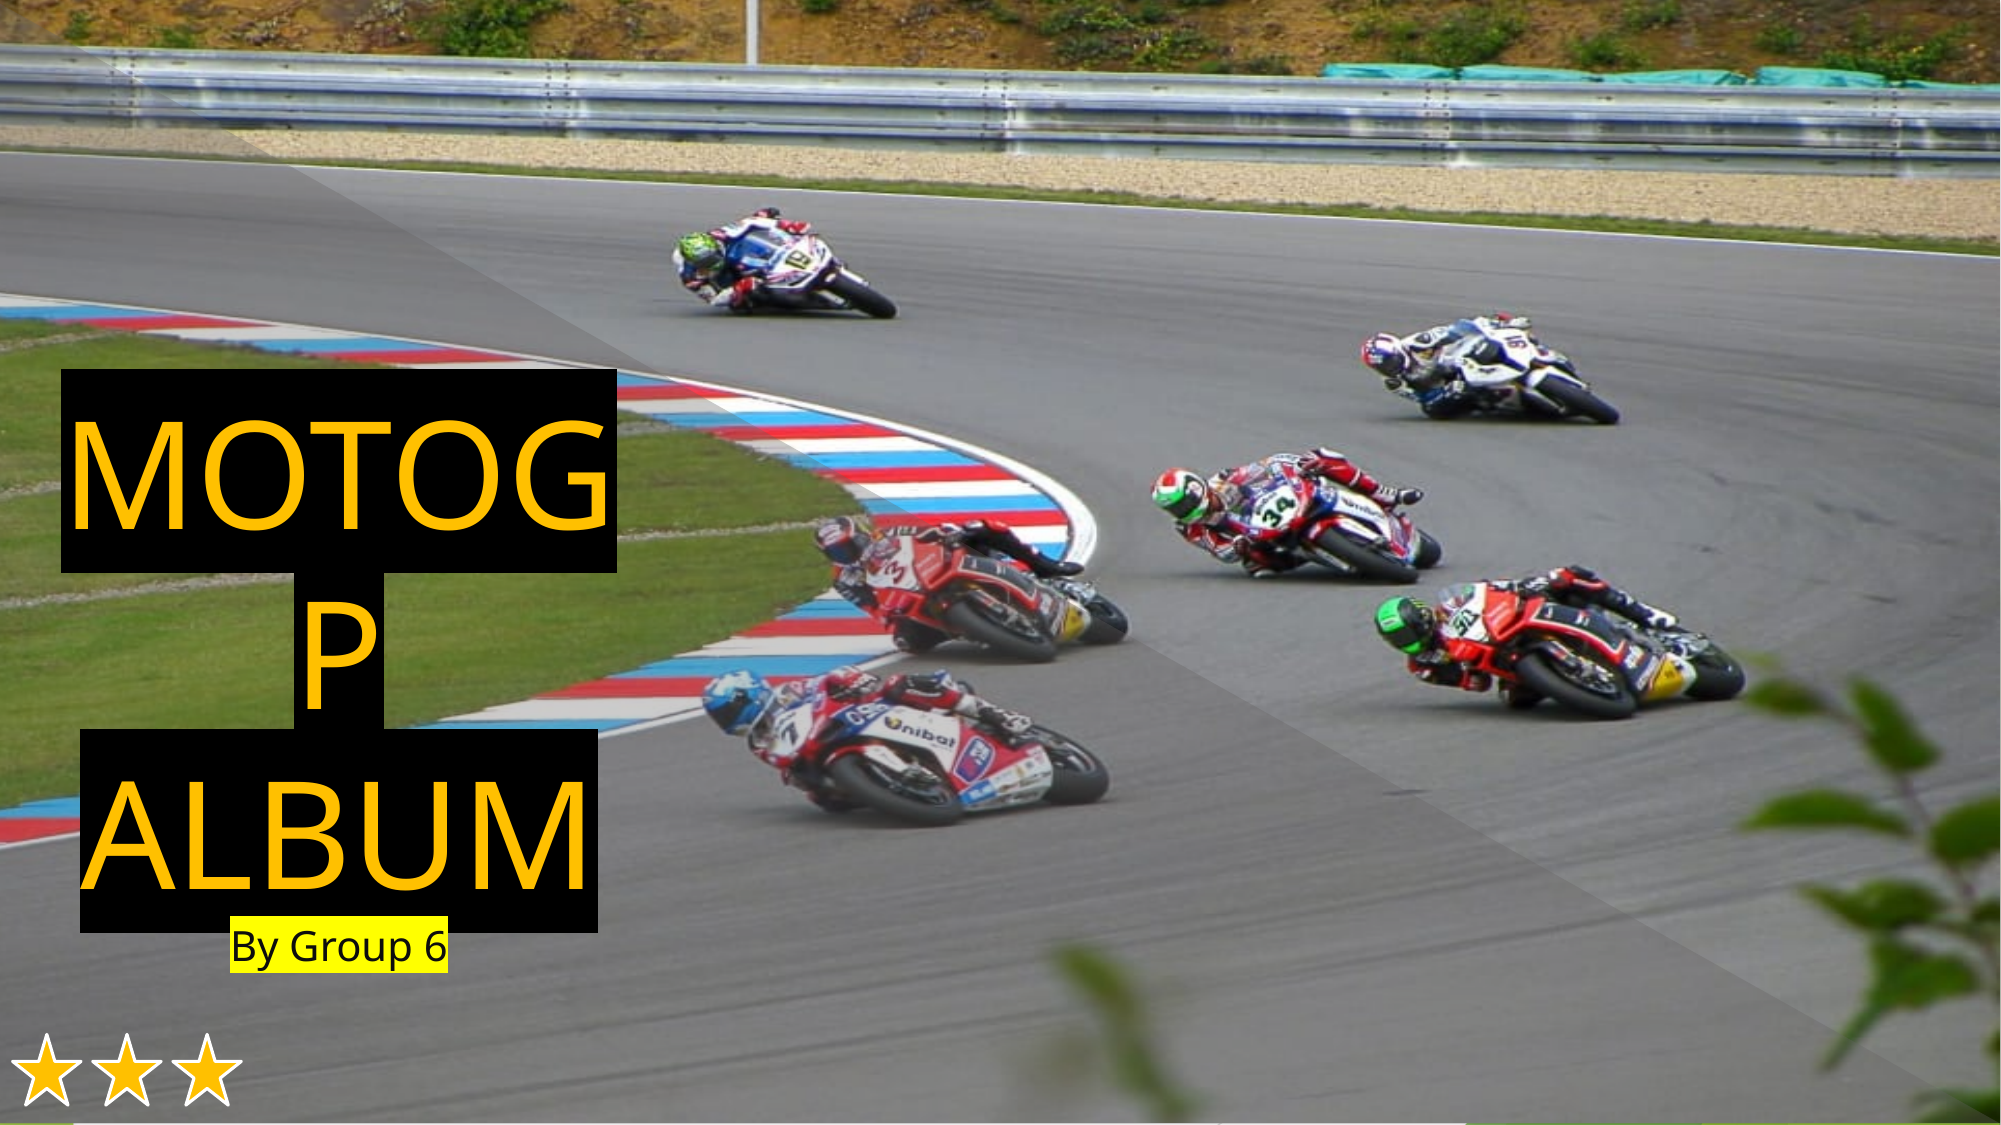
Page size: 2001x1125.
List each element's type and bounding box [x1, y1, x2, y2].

text_box [0, 0, 2000, 1125]
